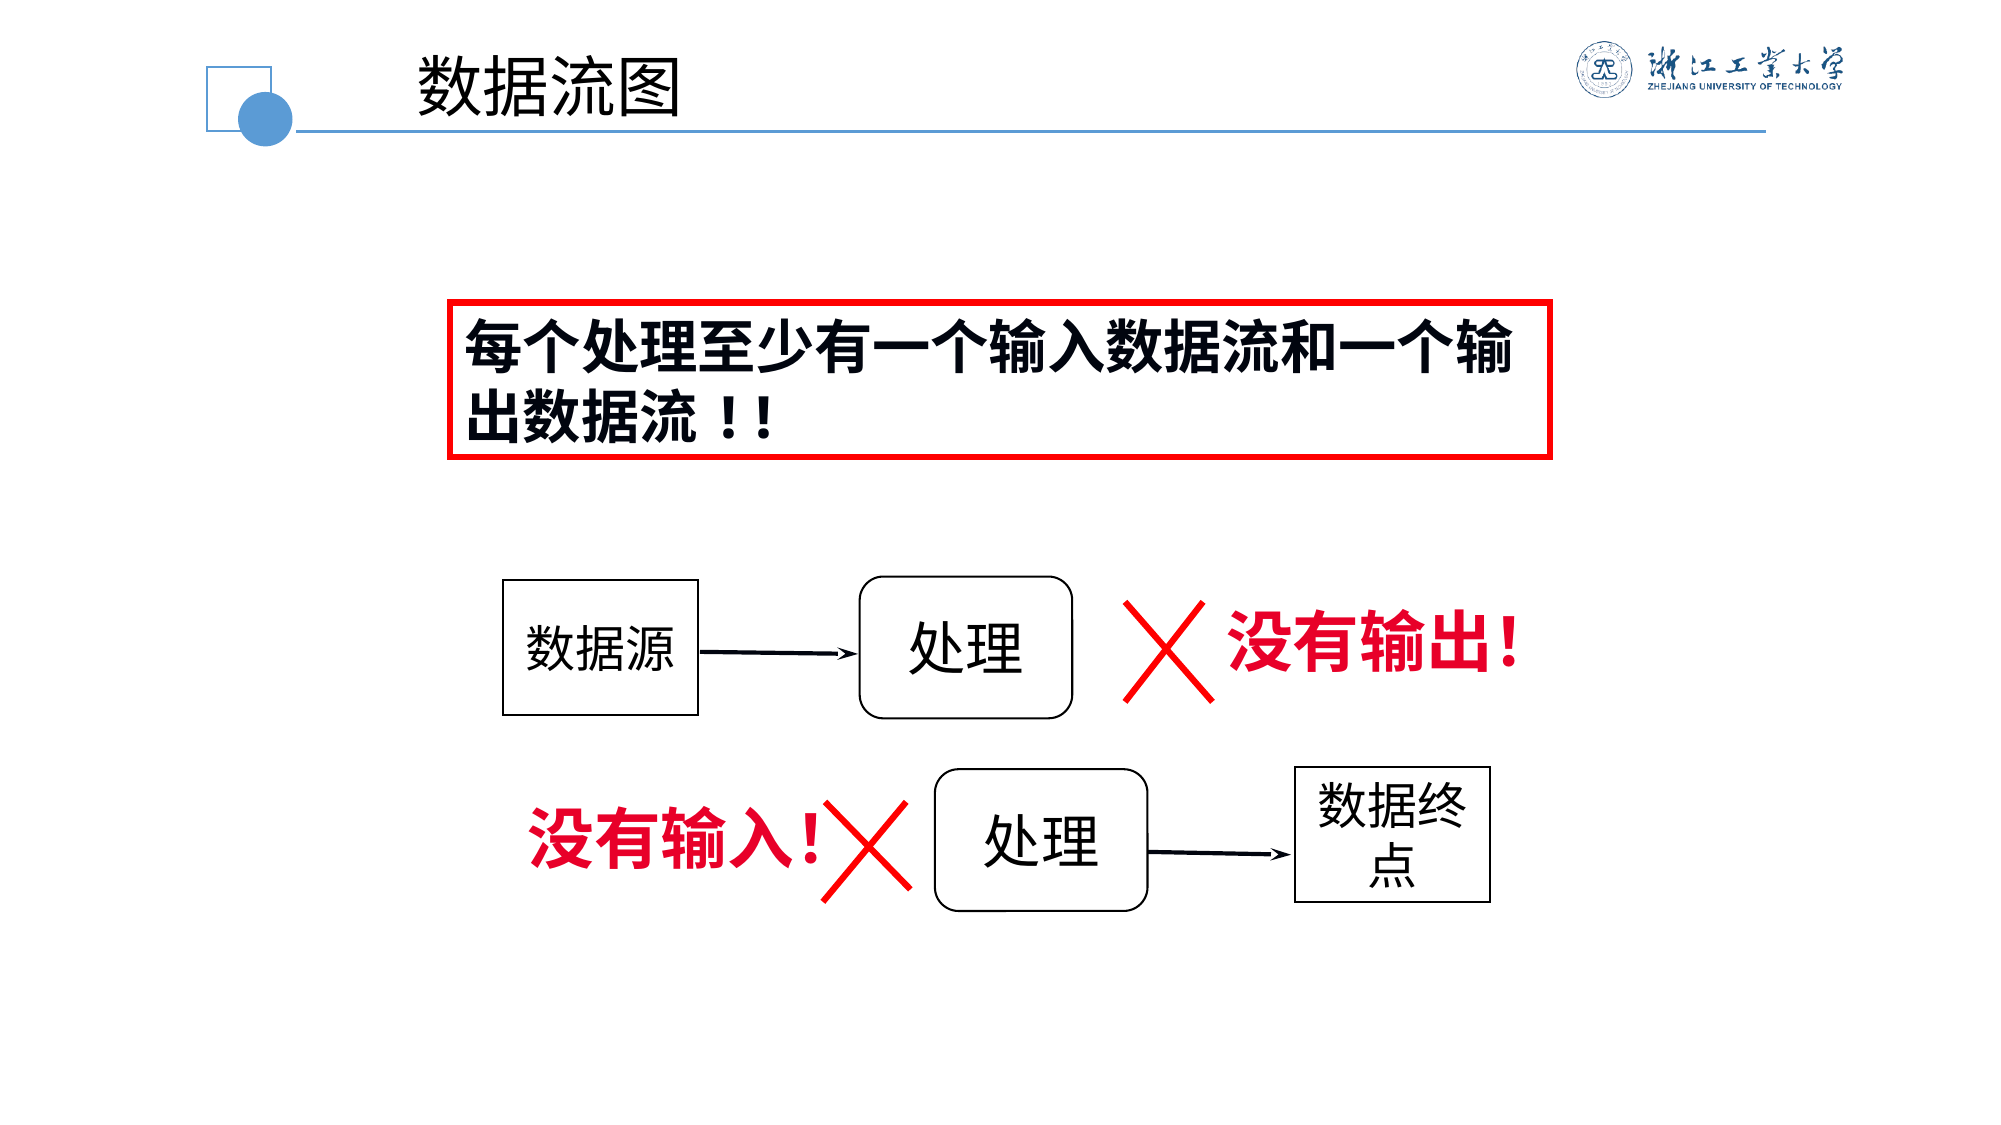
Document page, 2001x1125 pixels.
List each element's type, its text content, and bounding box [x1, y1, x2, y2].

text_box 处理 [860, 575, 1072, 591]
text_box 处理 [938, 902, 1144, 913]
text_box 数据流图 [399, 36, 1142, 131]
text_box 数据源 [502, 579, 699, 716]
text_box 每个处理至少有一个输入数据流和一个输出数据流!! [450, 302, 1550, 458]
picture [1562, 25, 1855, 110]
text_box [206, 67, 293, 147]
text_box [512, 591, 1582, 902]
